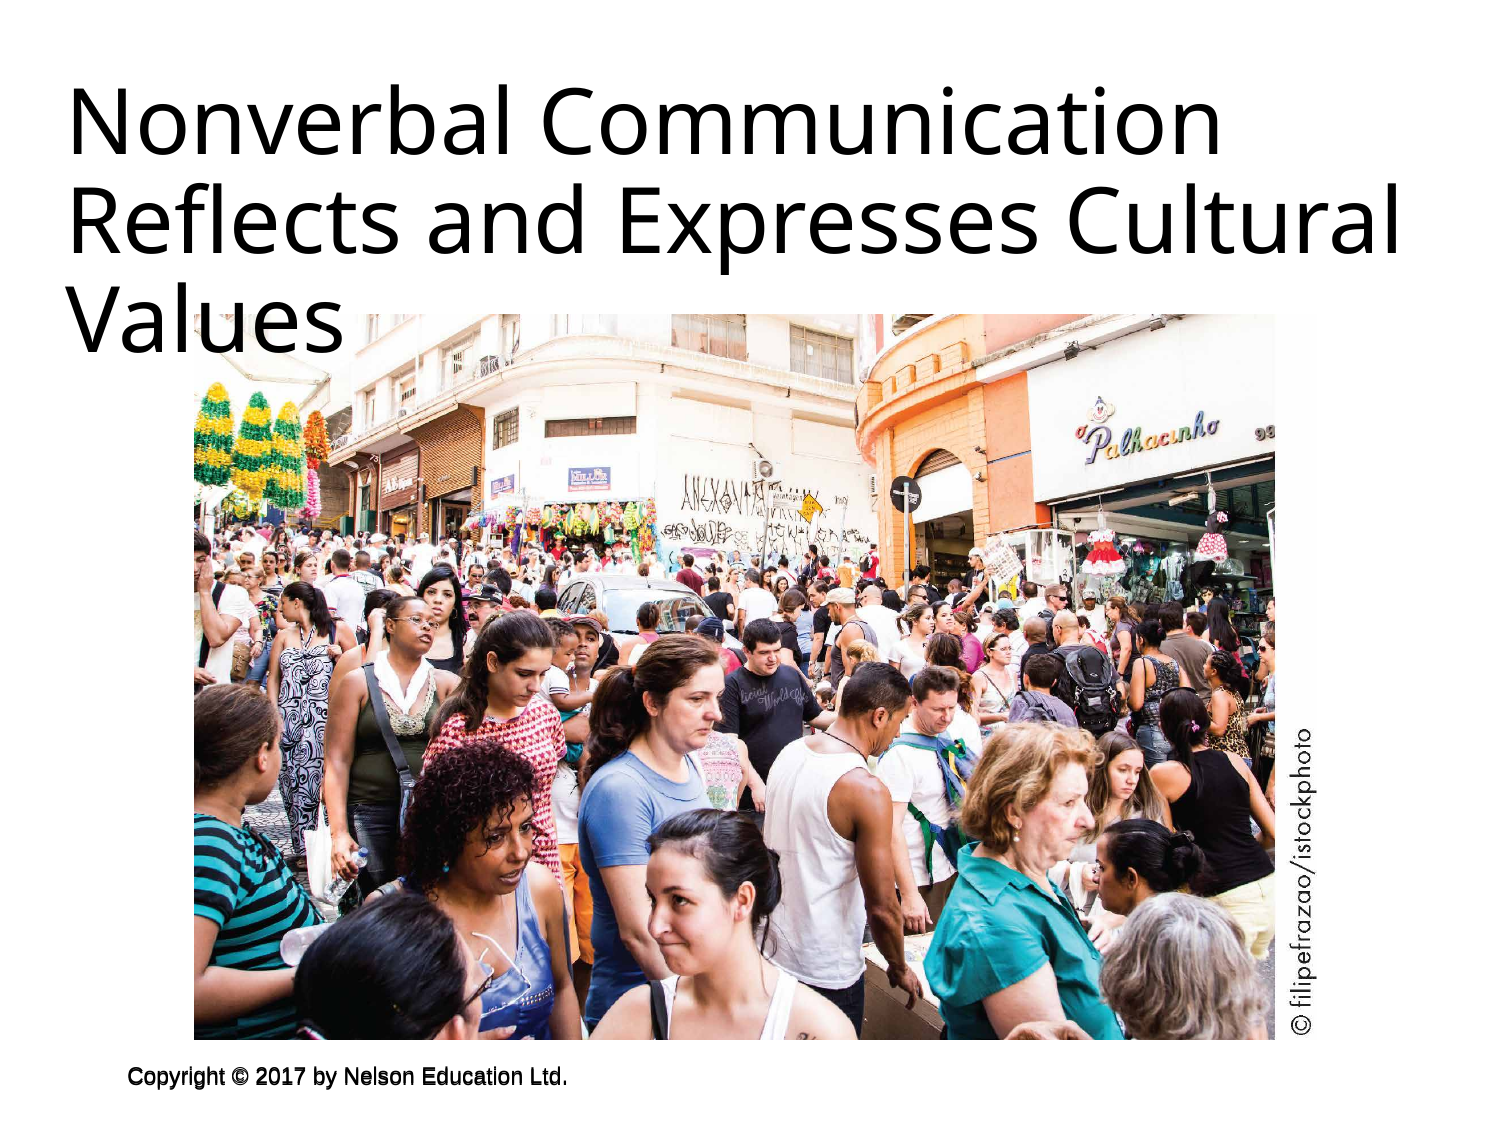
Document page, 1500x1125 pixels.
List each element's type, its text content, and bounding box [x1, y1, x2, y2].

text_box Nonverbal Communication Reflects and Expresses Cultural Values [50, 67, 1424, 291]
picture [194, 314, 1317, 1040]
